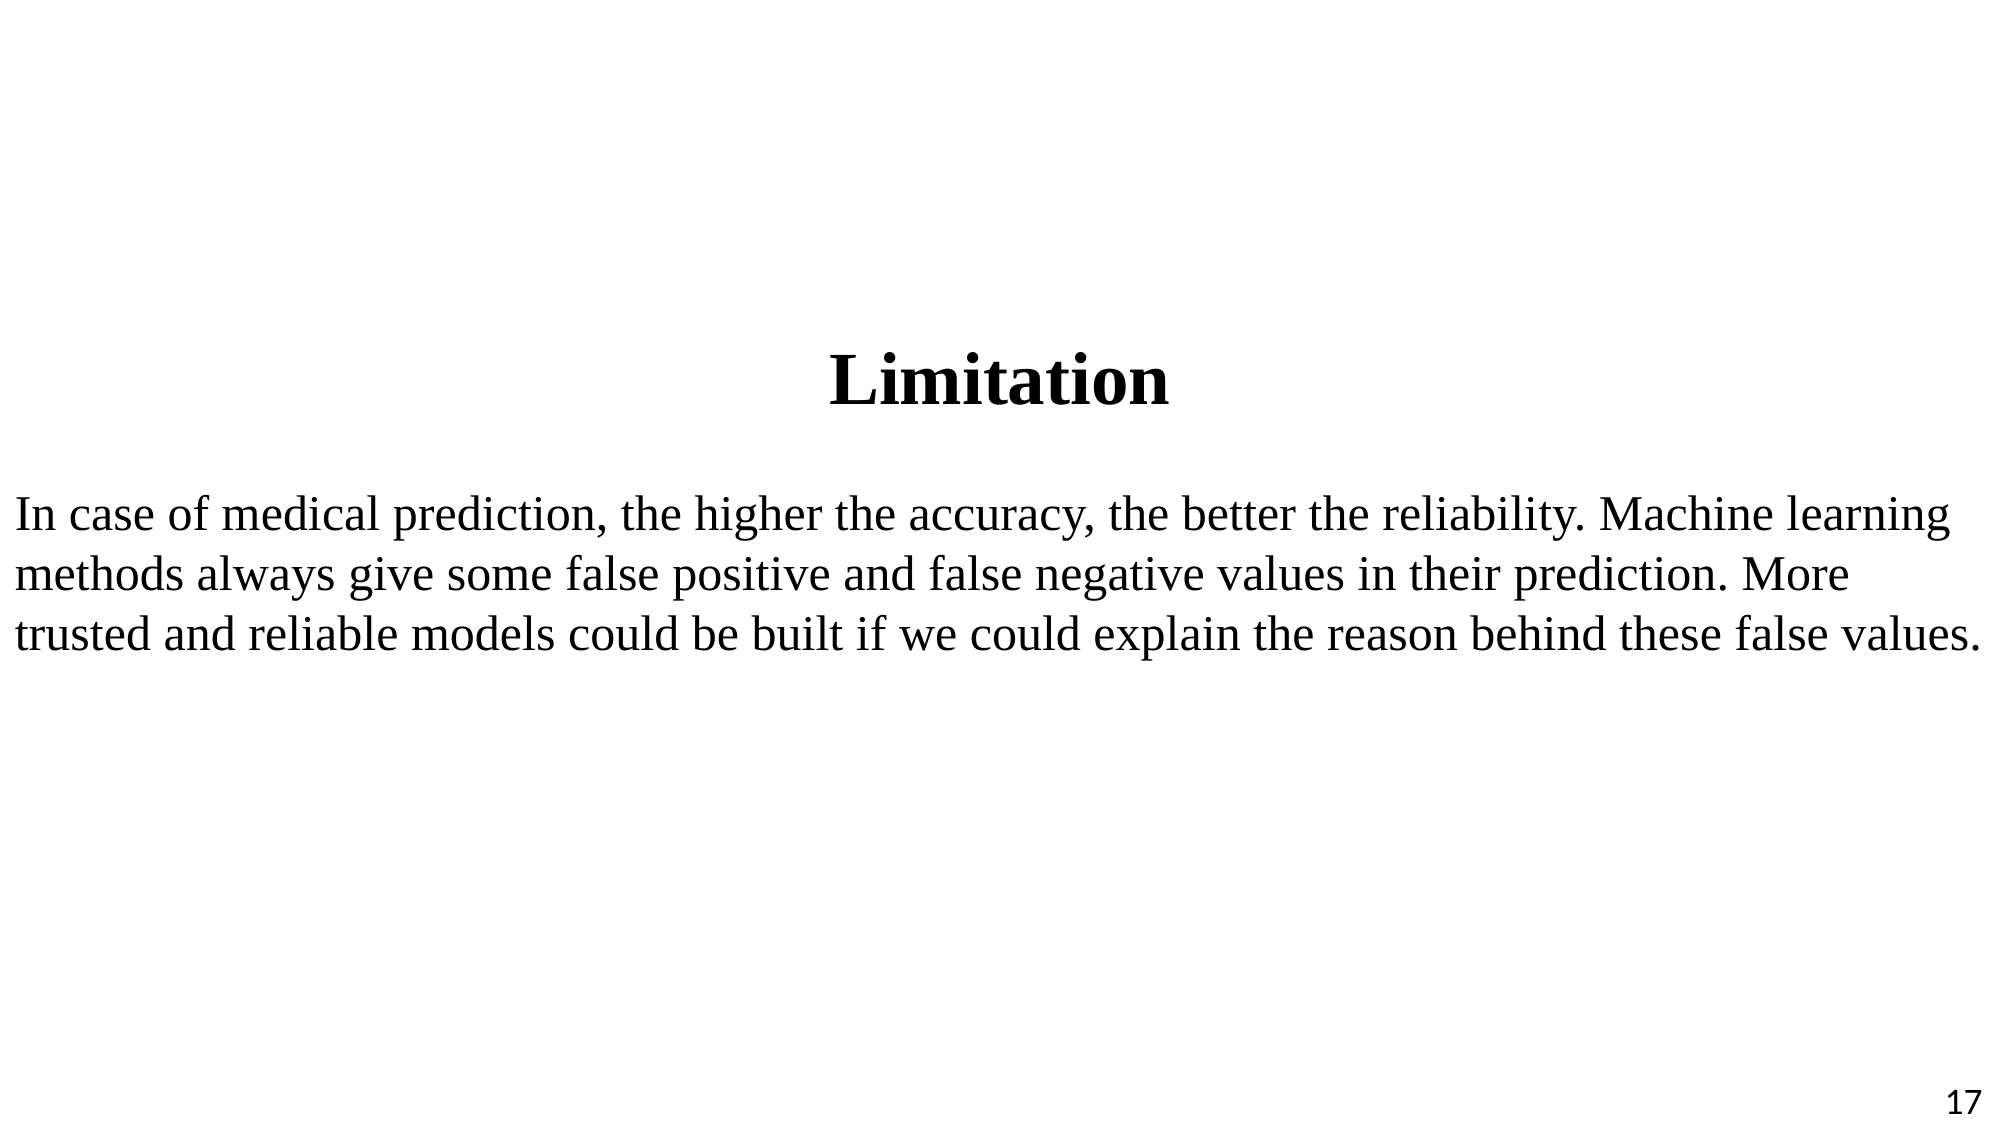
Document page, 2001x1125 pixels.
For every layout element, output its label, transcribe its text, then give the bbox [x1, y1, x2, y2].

text_box 17 [1926, 1073, 2000, 1125]
text_box Limitation In case of medical prediction, the higher the accuracy, the better the reliability. Machine learning methods always give some false positive and false negative values in their prediction. More trusted and reliable models could be built if we could explain the reason behind these false values. [0, 0, 2000, 1125]
